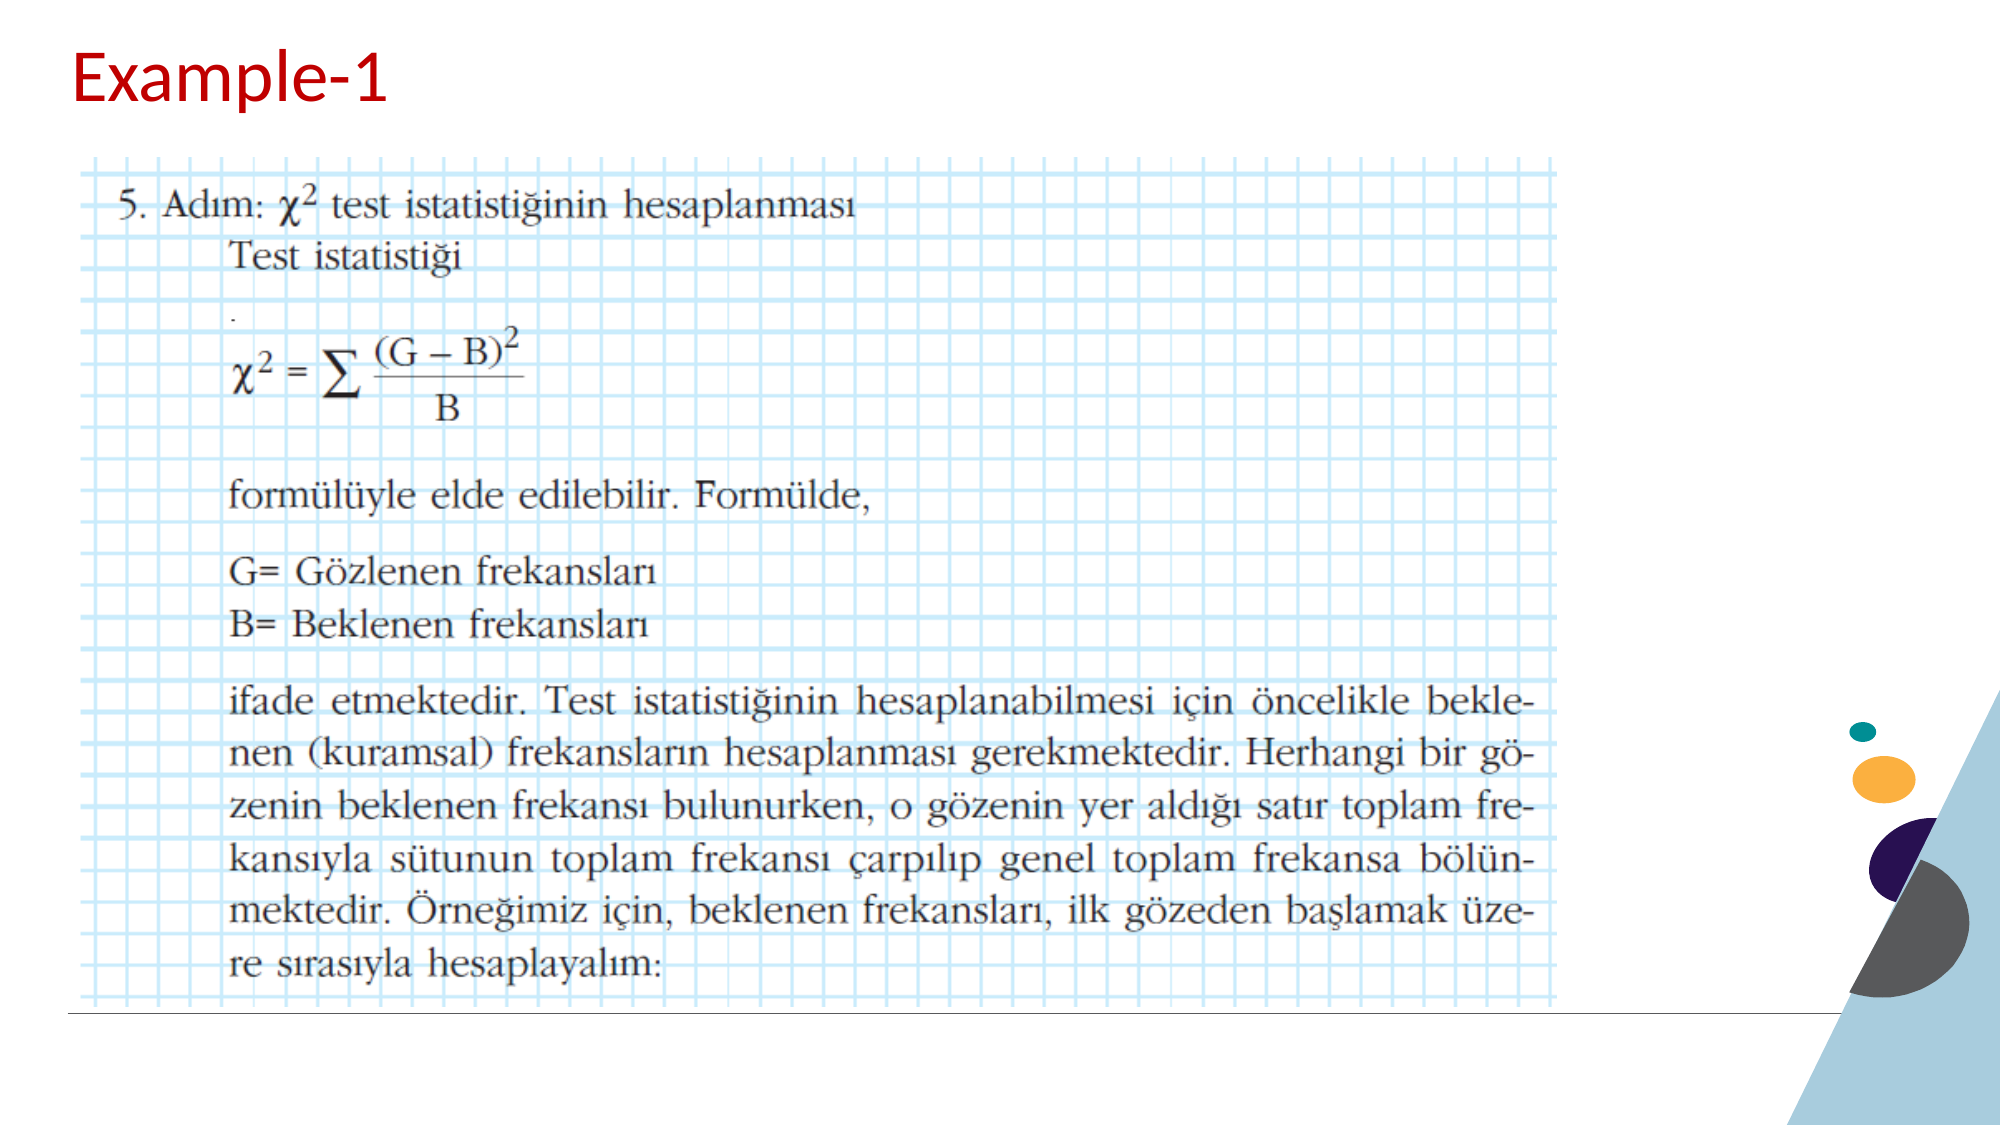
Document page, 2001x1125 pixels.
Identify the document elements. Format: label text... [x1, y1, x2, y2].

picture [56, 157, 1557, 1007]
text_box Example-1 [56, 36, 1894, 124]
